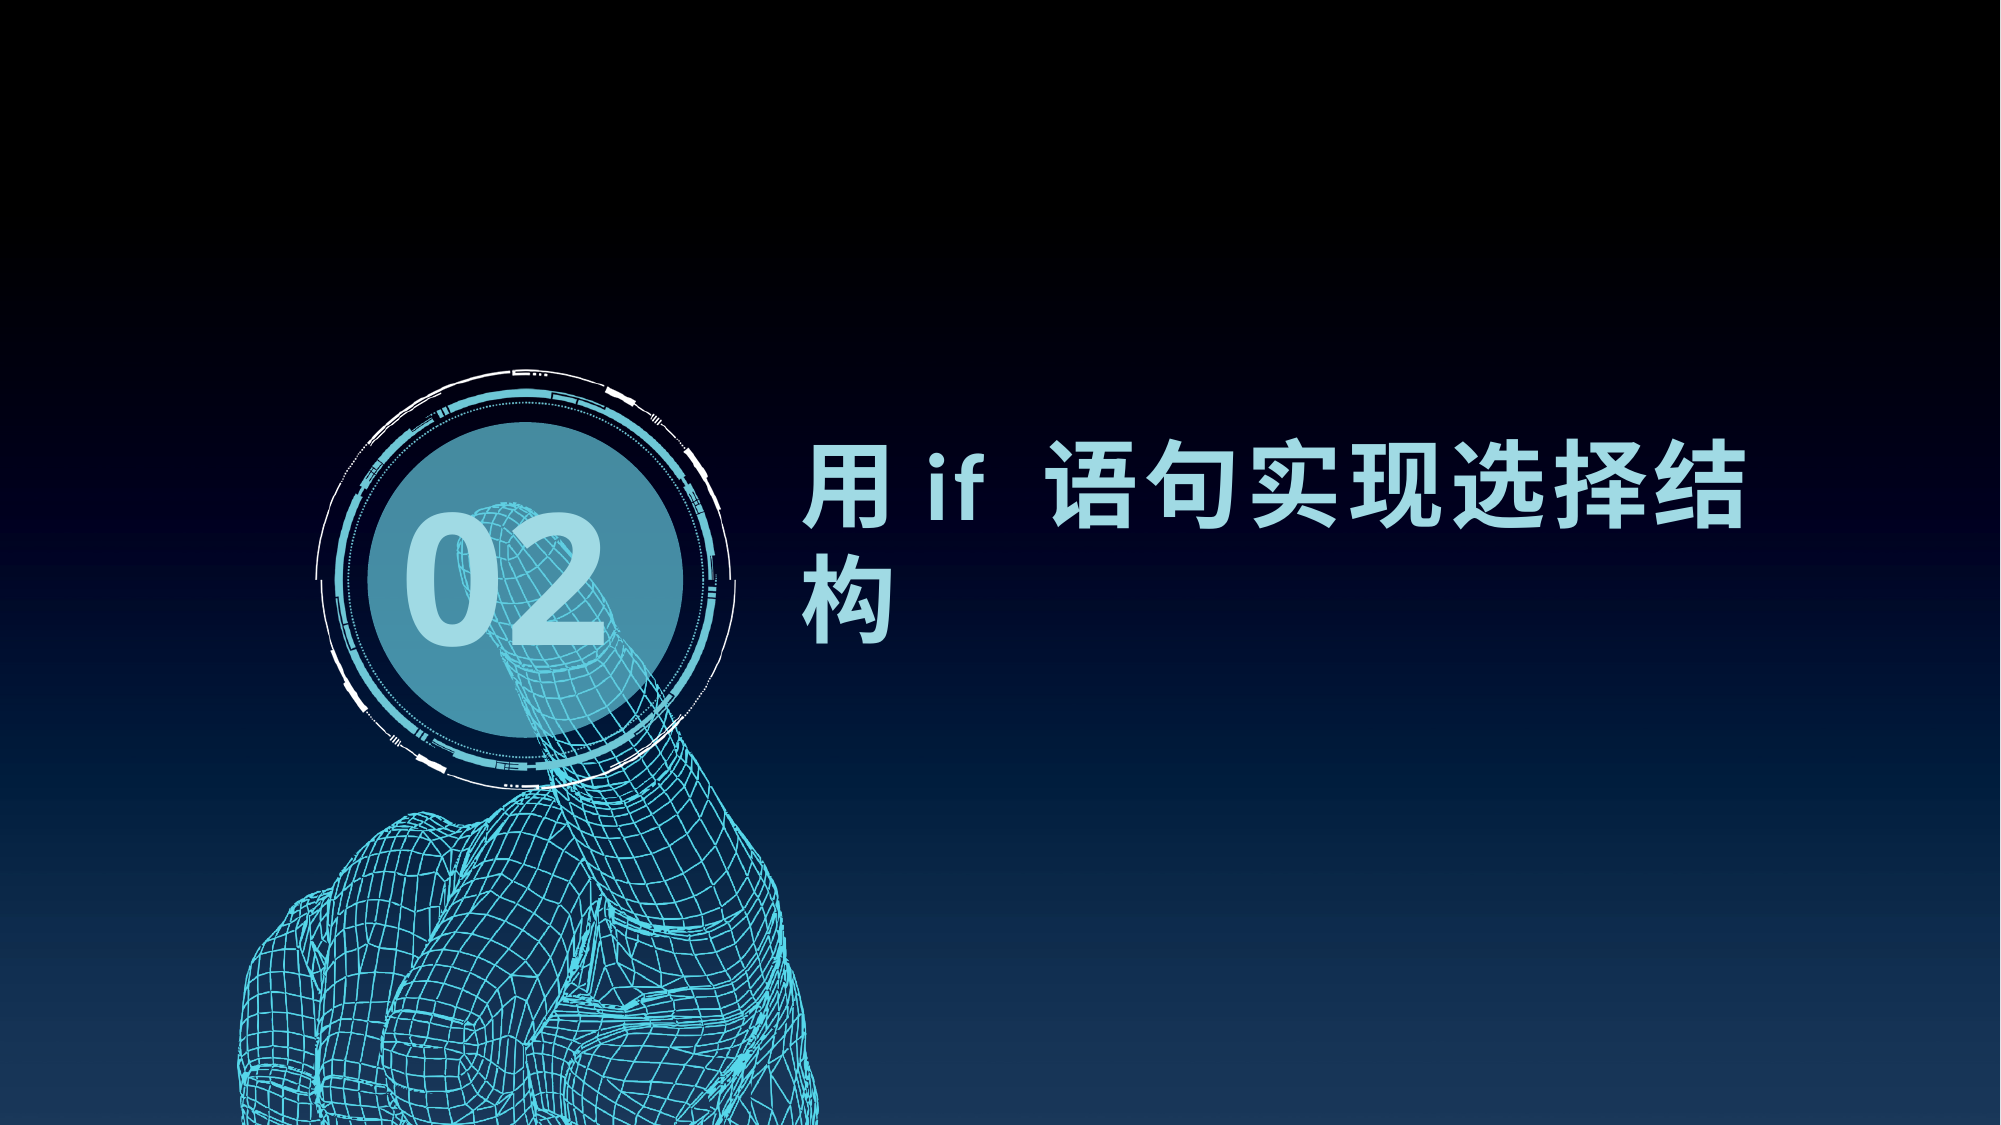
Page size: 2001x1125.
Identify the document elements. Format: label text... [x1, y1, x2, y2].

picture [0, 0, 2001, 1125]
text_box 用if 语句实现选择结构 [784, 454, 1852, 625]
